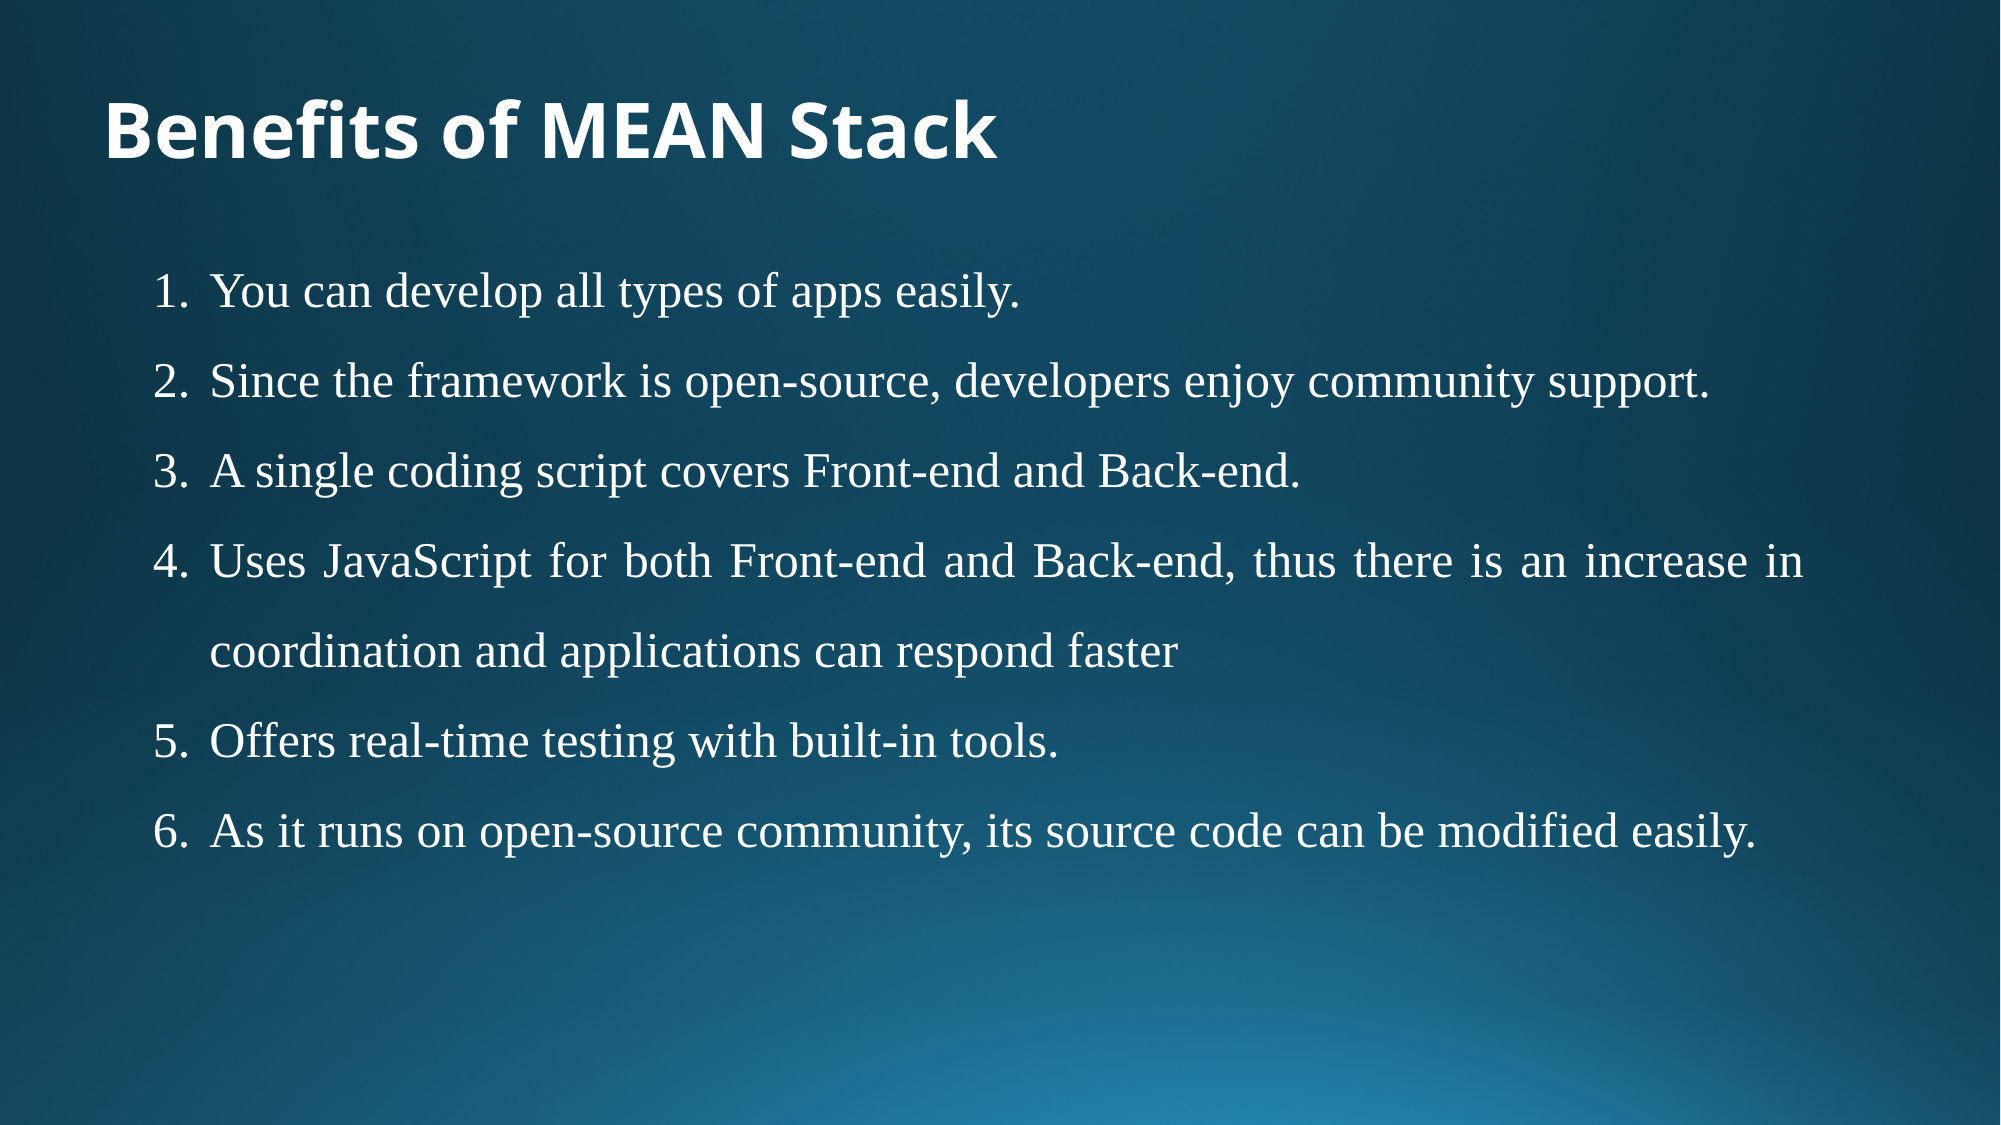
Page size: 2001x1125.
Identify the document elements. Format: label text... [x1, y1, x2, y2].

title Benefits of MEAN Stack [87, 46, 1070, 220]
text_box You can develop all types of apps easily. Since the framework is open-source, developers enjoy community support. A single coding script covers Front-end and Back-end. Uses JavaScript for both Front-end and Back-end, thus there is an increase in coordination and applications can respond faster Offers real-time testing with built-in tools. As it runs on open-source community, its source code can be modified easily. [138, 219, 1820, 925]
picture [0, 0, 2001, 1125]
